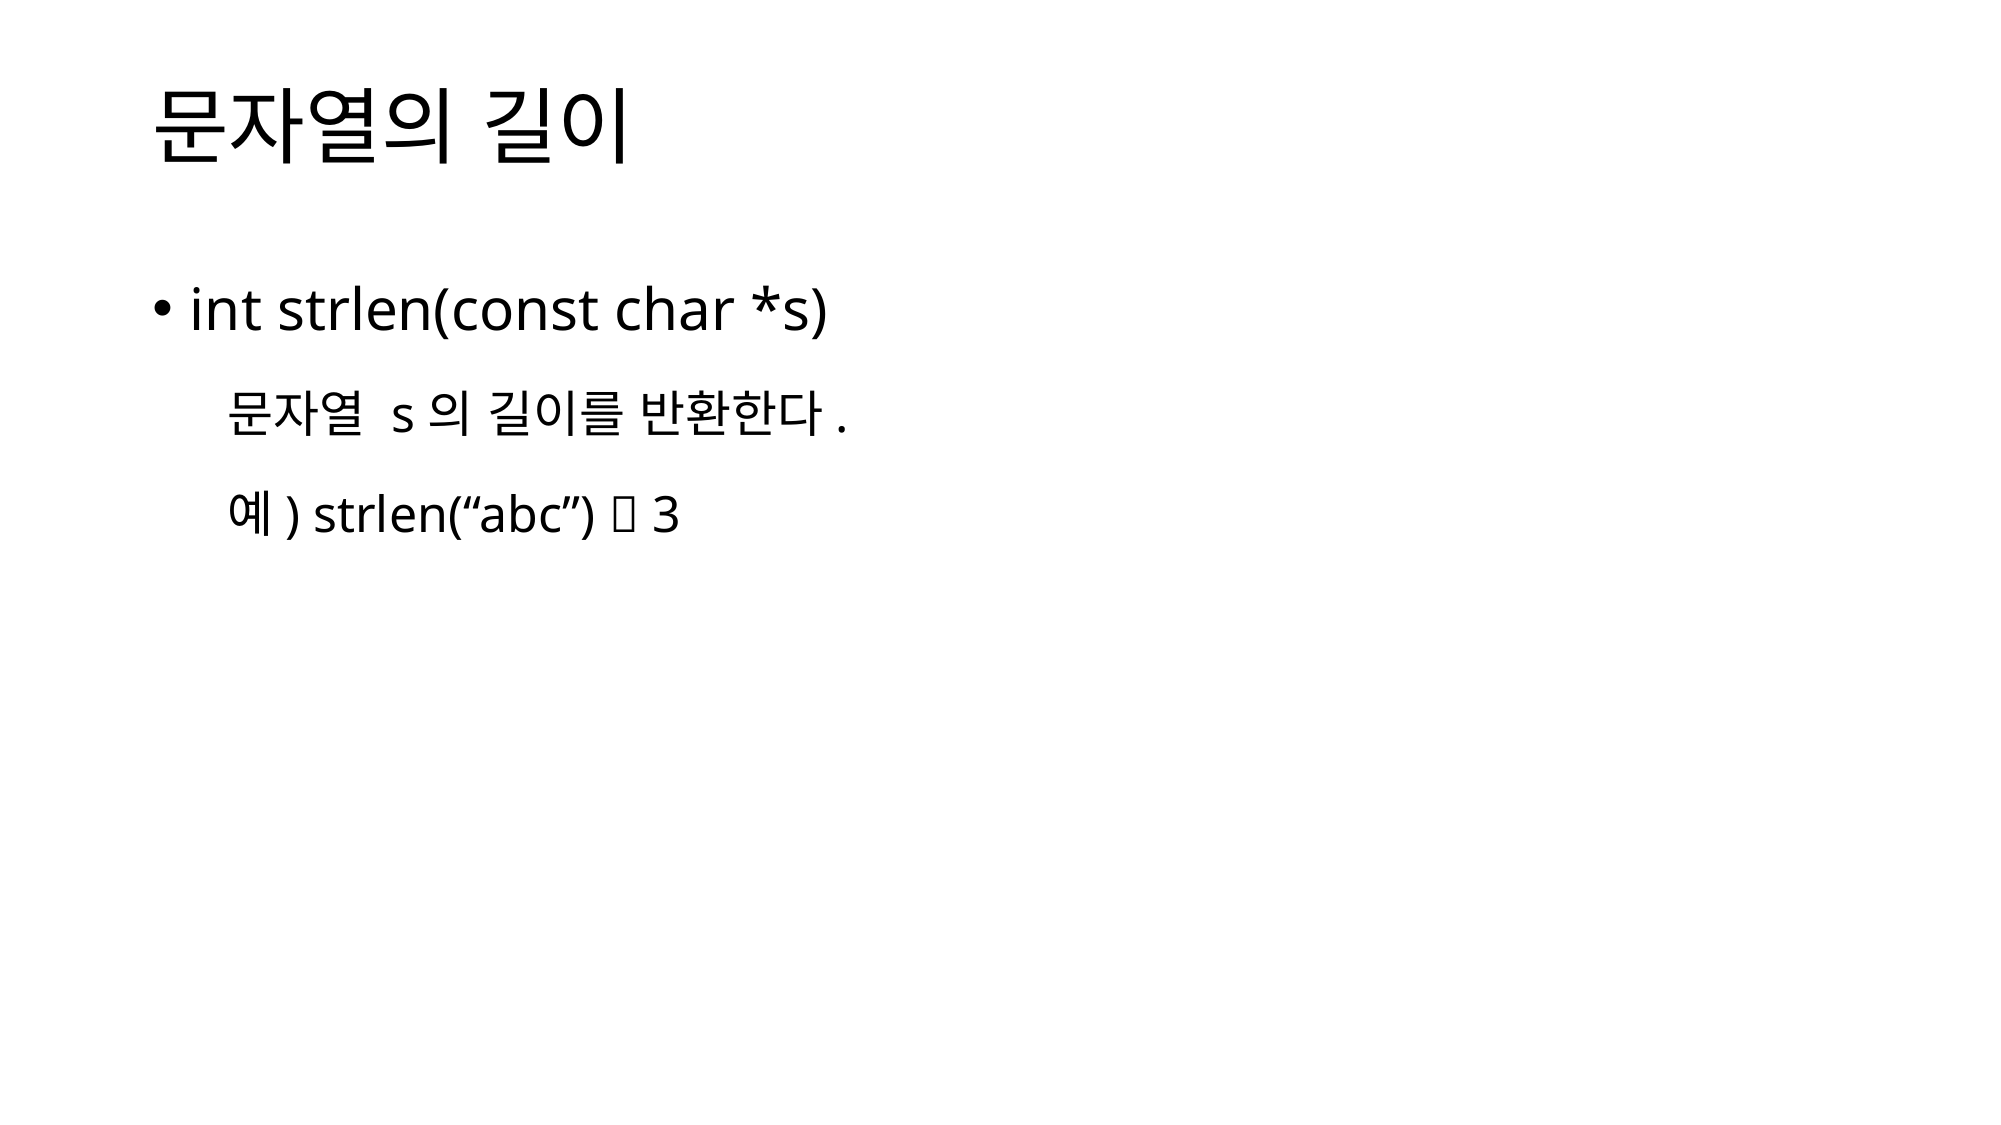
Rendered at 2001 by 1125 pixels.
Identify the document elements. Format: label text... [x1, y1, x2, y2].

list int strlen(const char *s) 문자열 s의 길이를 반환한다. 예) strlen(“abc”)  3 [137, 229, 1863, 1014]
title 문자열의 길이 [137, 59, 1863, 203]
